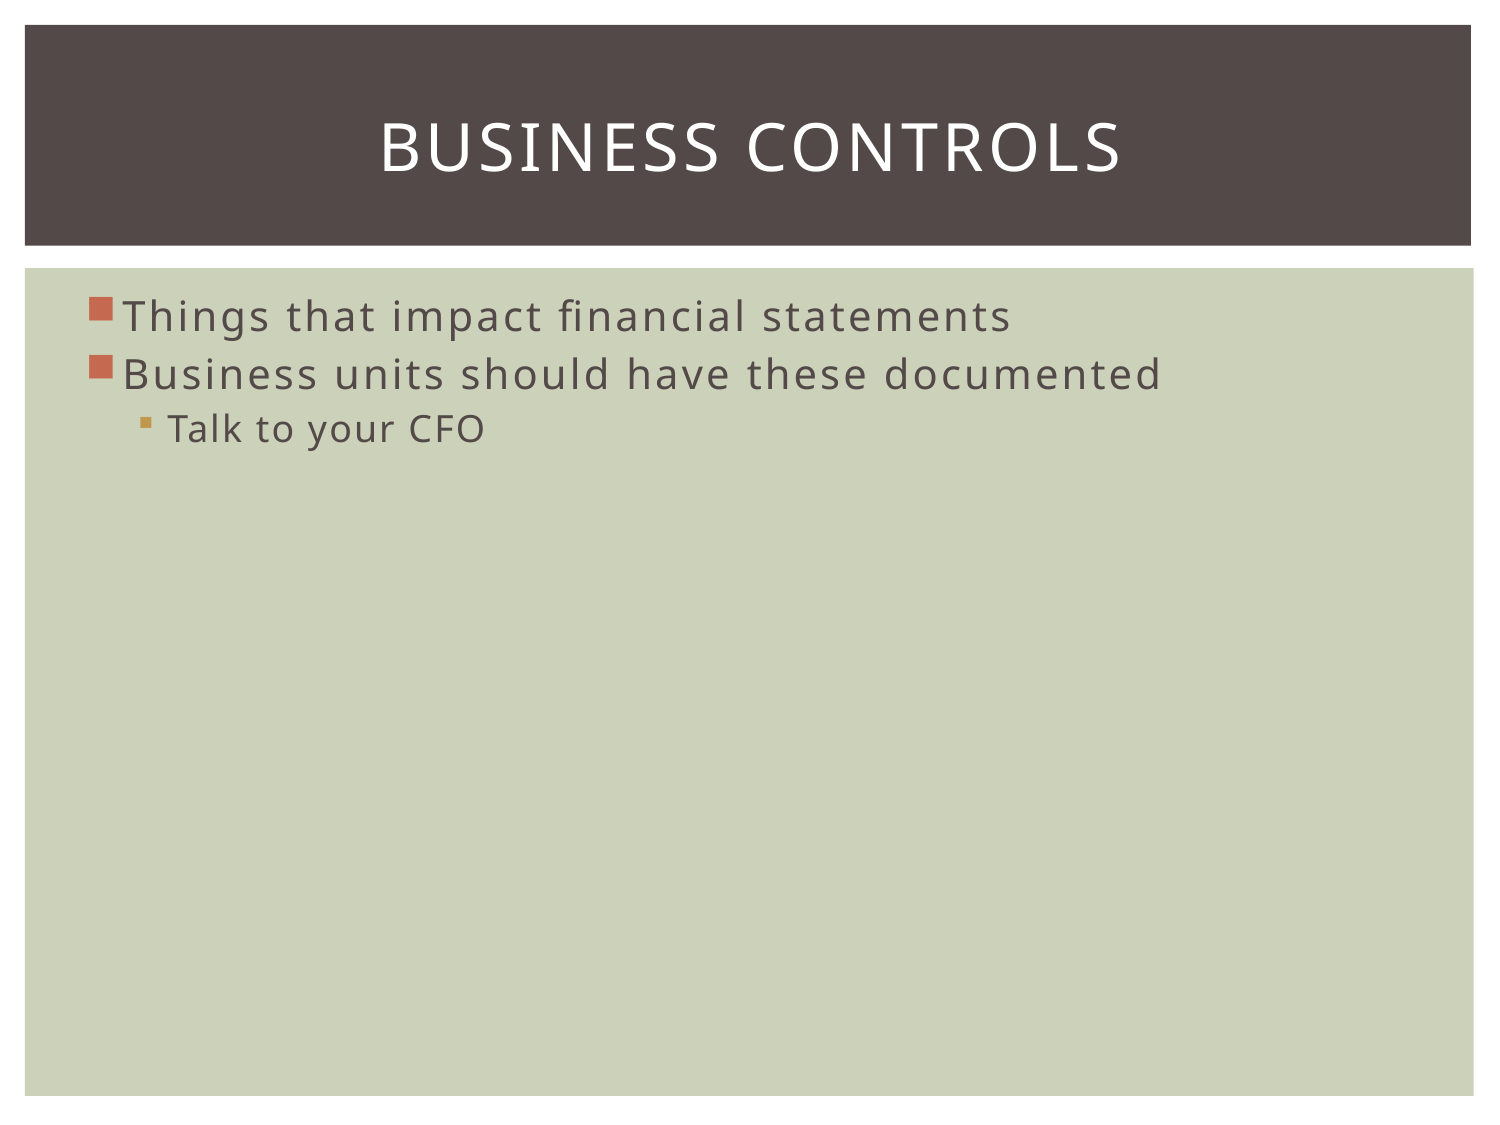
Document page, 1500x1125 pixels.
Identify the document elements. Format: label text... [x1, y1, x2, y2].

list Things that impact financial statements Business units should have these documented Talk to your CFO [62, 281, 1442, 1005]
title Business controls [62, 58, 1438, 232]
